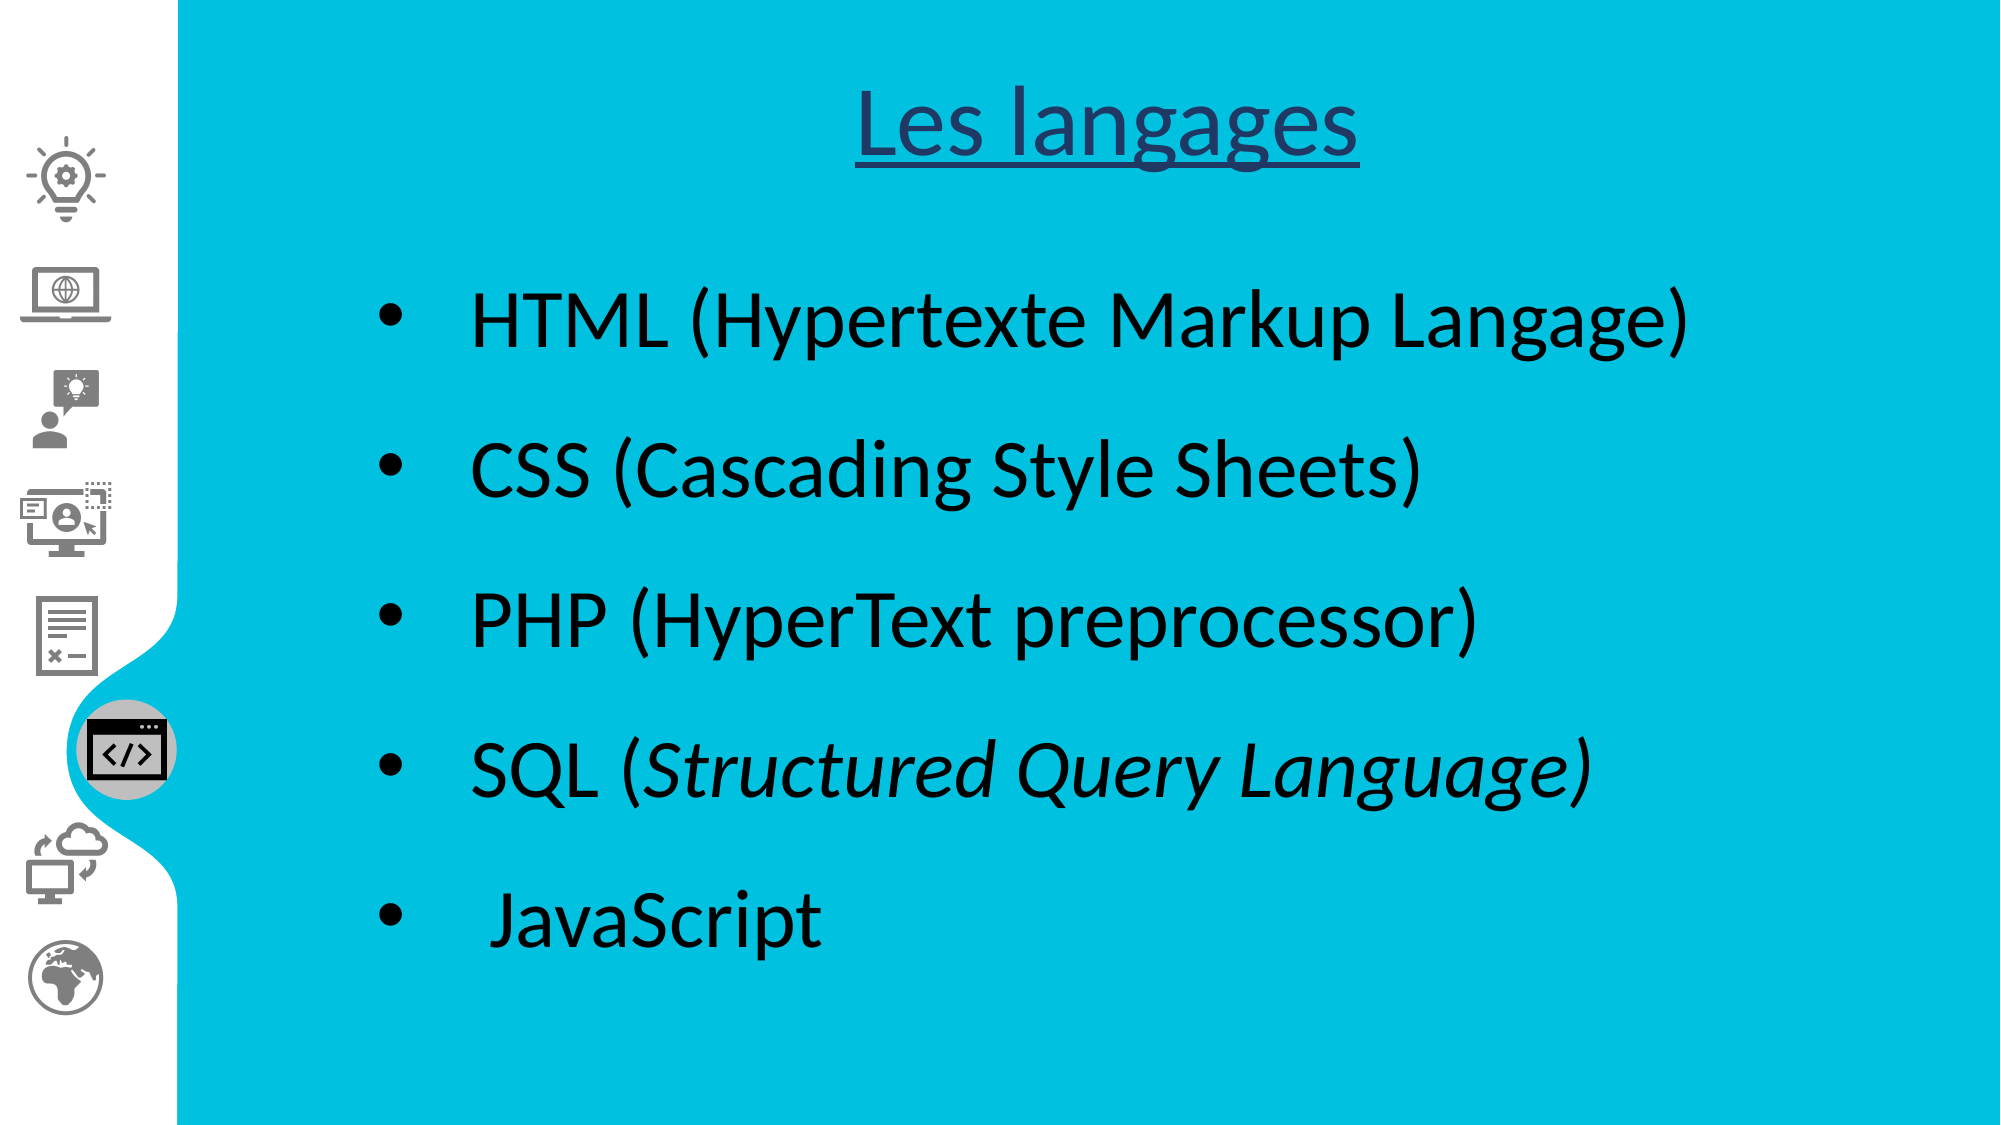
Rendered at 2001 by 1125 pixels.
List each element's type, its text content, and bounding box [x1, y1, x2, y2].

picture [18, 247, 113, 342]
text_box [76, 699, 177, 800]
picture [18, 474, 113, 570]
picture [19, 588, 115, 684]
text_box [0, 0, 178, 1125]
picture [19, 816, 115, 911]
picture [19, 132, 115, 228]
picture [18, 360, 113, 456]
picture [19, 702, 115, 798]
text_box HTML (Hypertexte Markup Langage) CSS (Cascading Style Sheets) PHP (HyperText preprocessor) SQL (Structured Query Language) JavaScript [362, 206, 1982, 1017]
text_box Les langages [297, 47, 1918, 183]
picture [18, 930, 113, 1025]
